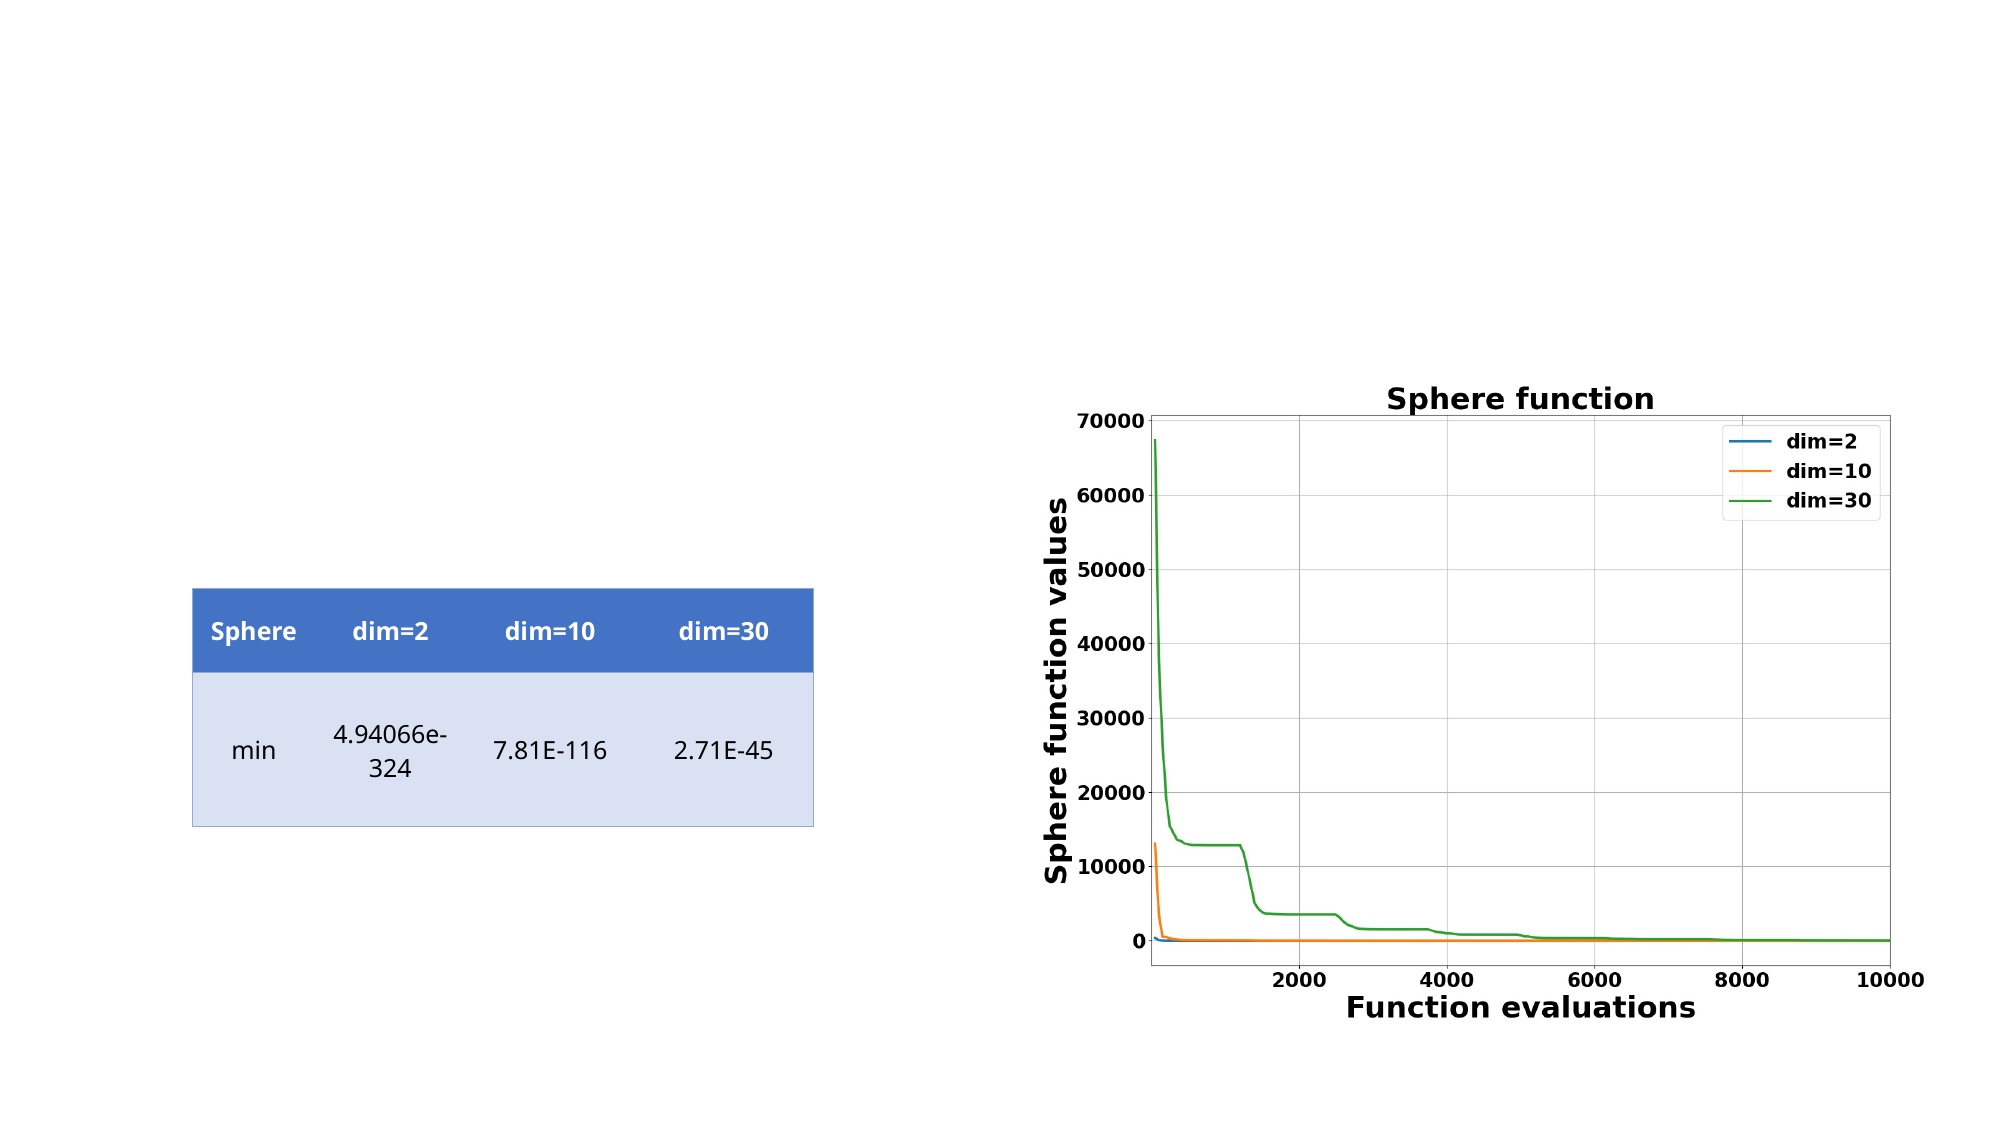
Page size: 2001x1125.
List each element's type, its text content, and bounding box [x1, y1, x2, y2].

table_header dim=2 [315, 589, 466, 672]
table_header dim=30 [635, 589, 813, 672]
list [1032, 329, 1985, 1044]
table_cell min [193, 673, 315, 826]
table_cell 7.81E-116 [466, 673, 635, 826]
table_header dim=10 [466, 589, 635, 672]
table_header Sphere [193, 589, 315, 672]
table_cell 4.94066e-324 [315, 673, 466, 826]
table_cell 2.71E-45 [635, 673, 813, 826]
